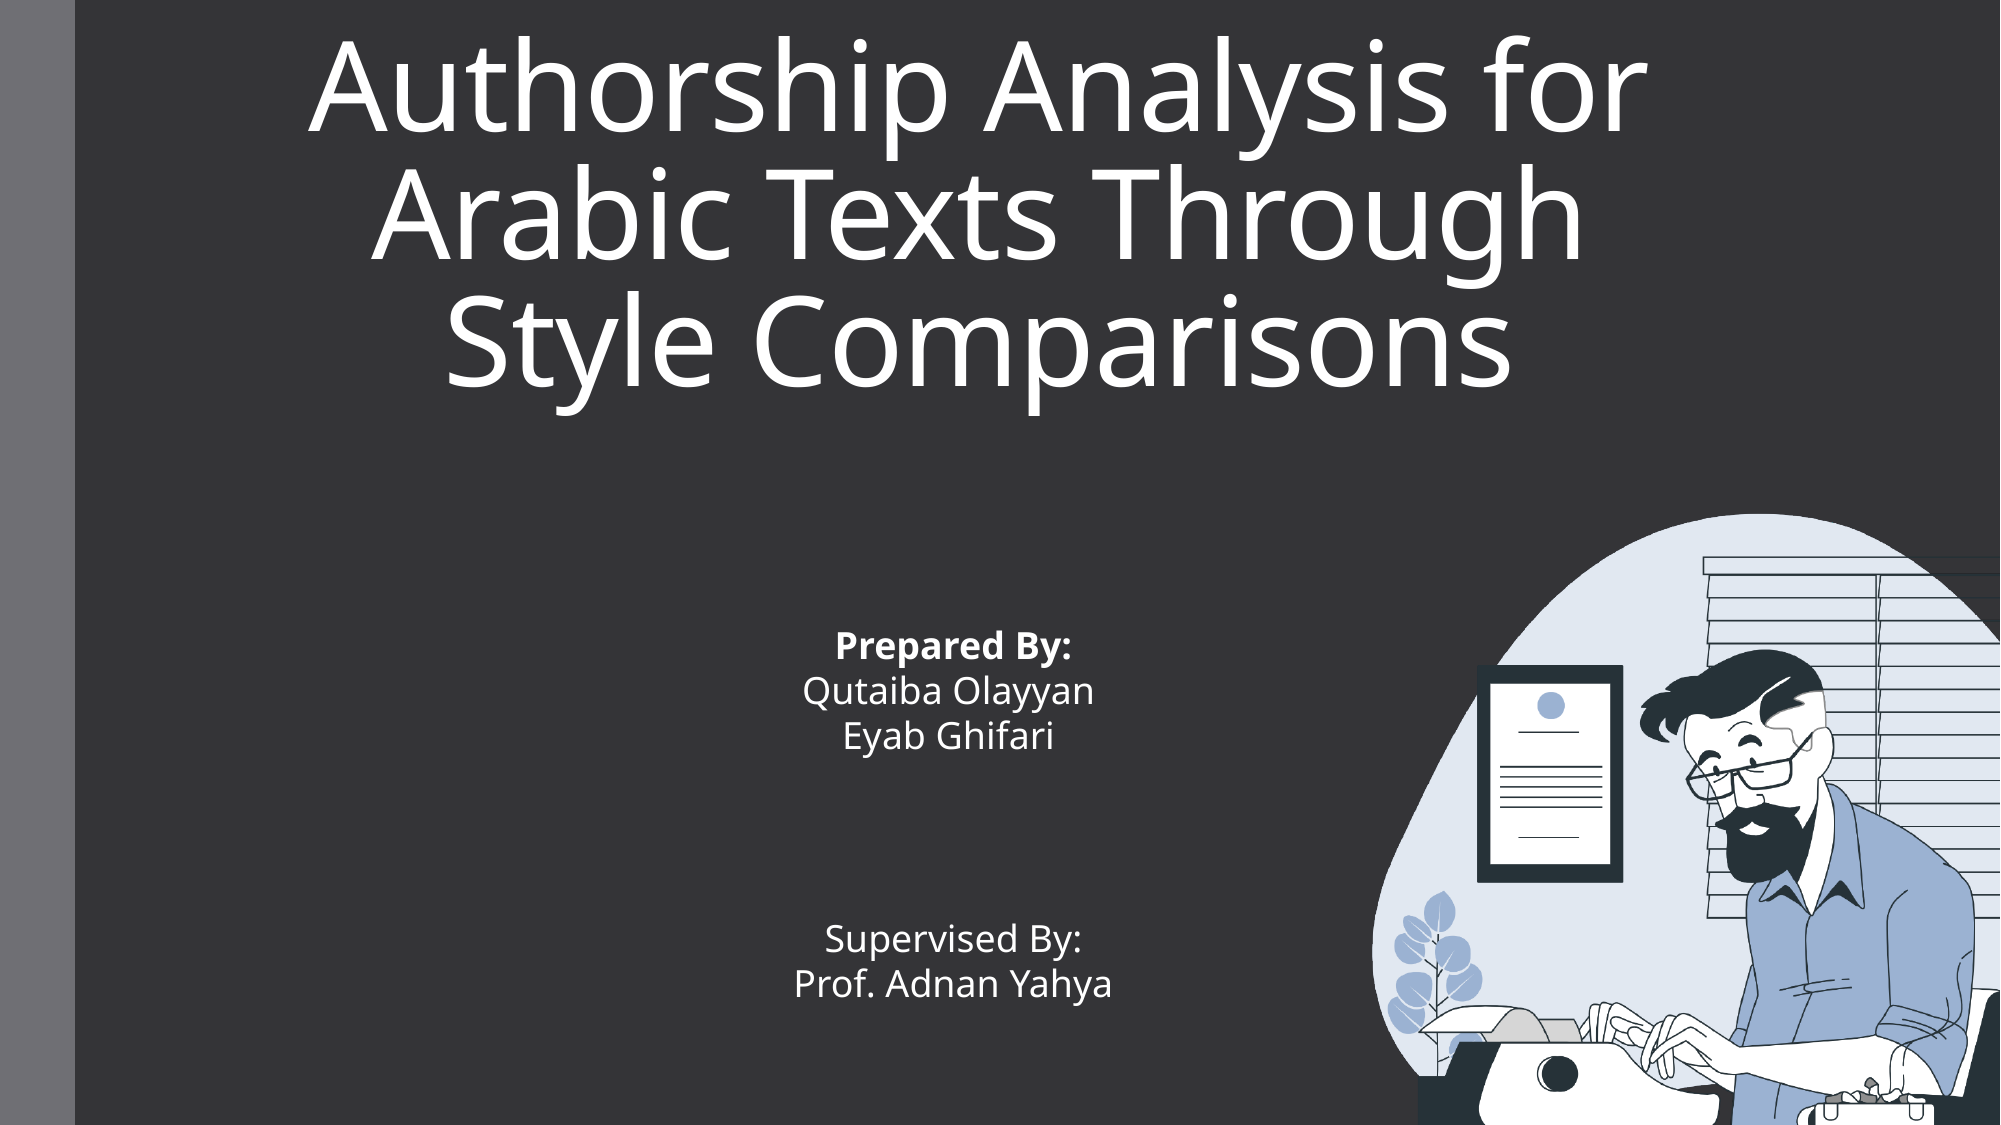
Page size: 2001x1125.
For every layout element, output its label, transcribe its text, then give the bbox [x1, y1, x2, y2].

title Authorship Analysis for Arabic Texts Through Style Comparisons [206, 18, 1752, 420]
text_box Prepared By: Qutaiba Olayyan Eyab Ghifari [787, 614, 1120, 765]
text_box Supervised By: Prof. Adnan Yahya [778, 907, 1129, 1013]
picture [1349, 451, 2000, 1125]
